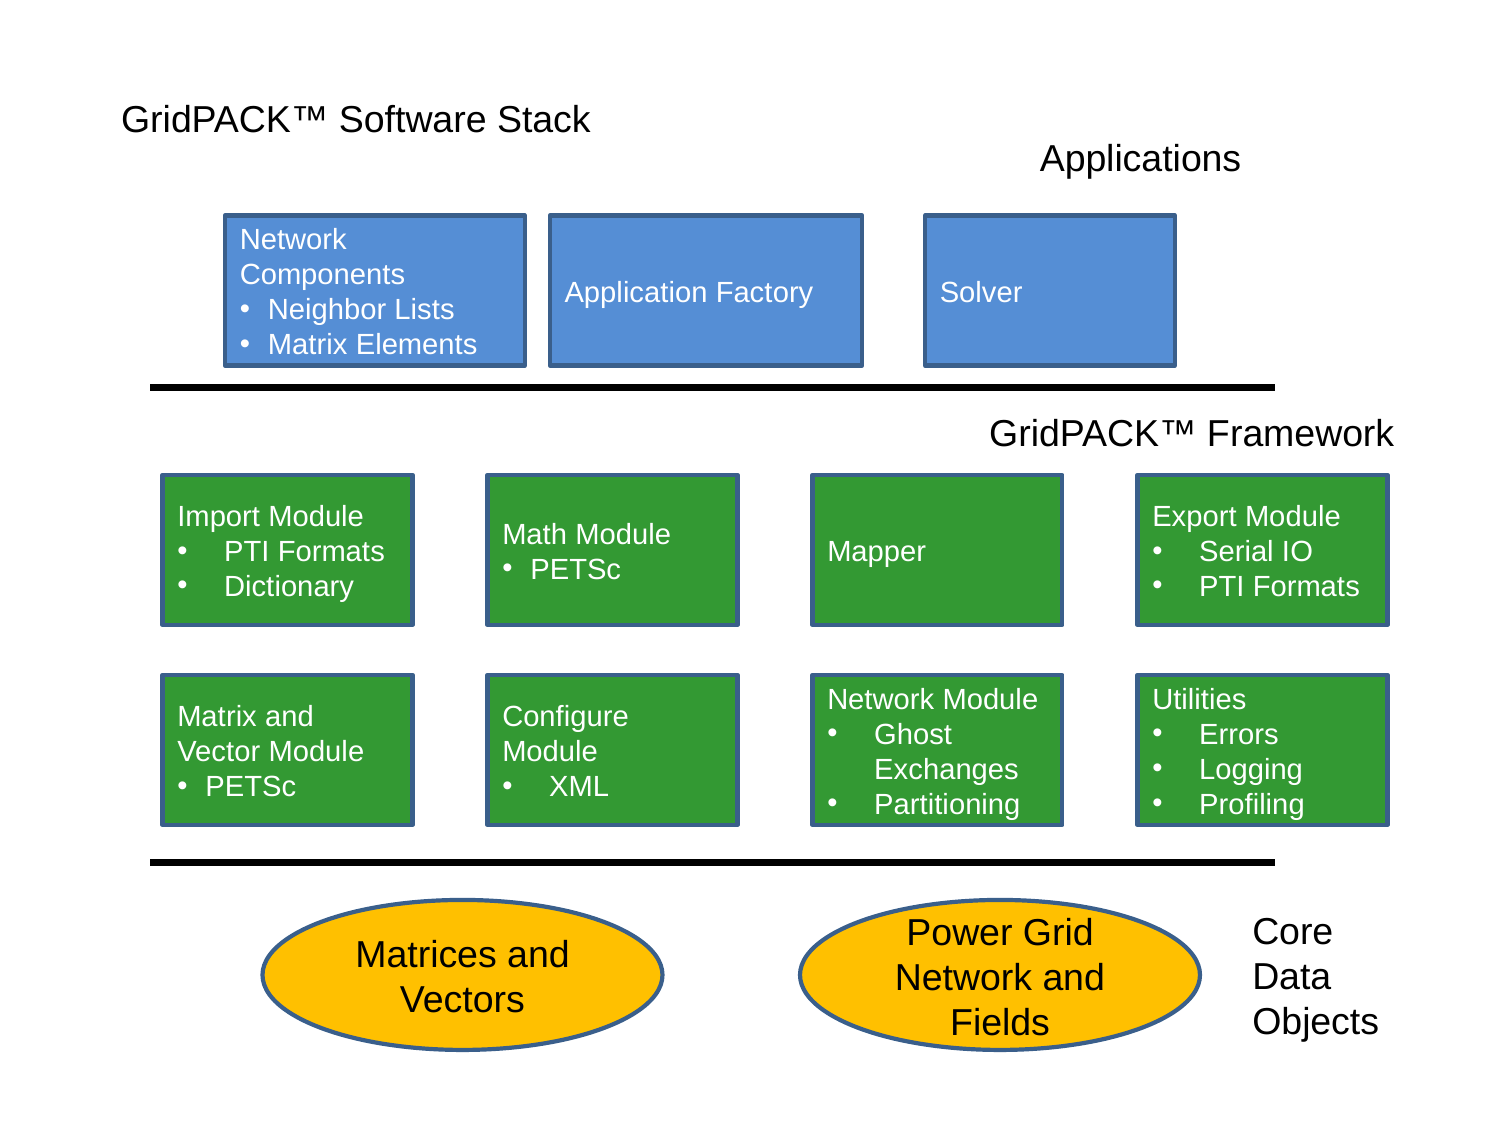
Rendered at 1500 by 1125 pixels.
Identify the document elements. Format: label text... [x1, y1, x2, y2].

text_box Network Components Neighbor Lists Matrix Elements [223, 213, 527, 368]
text_box Export Module Serial IO PTI Formats [1135, 473, 1390, 627]
text_box Core Data Objects [1237, 899, 1429, 1050]
text_box GridPACK™ Framework [974, 401, 1410, 462]
text_box Configure Module XML [485, 673, 740, 827]
text_box Application Factory [548, 213, 864, 368]
text_box Import Module PTI Formats Dictionary [160, 473, 415, 627]
text_box Math Module PETSc [485, 473, 740, 627]
text_box Utilities Errors Logging Profiling [1135, 673, 1390, 827]
text_box GridPACK™ Software Stack [106, 87, 606, 148]
text_box Applications [1024, 126, 1256, 187]
text_box Matrix and Vector Module PETSc [160, 673, 415, 827]
text_box Matrices and Vectors [260, 897, 665, 1053]
text_box Power Grid Network and Fields [797, 897, 1203, 1053]
text_box Network Module Ghost Exchanges Partitioning [810, 673, 1064, 827]
text_box Solver [923, 213, 1177, 368]
text_box Mapper [810, 473, 1064, 627]
